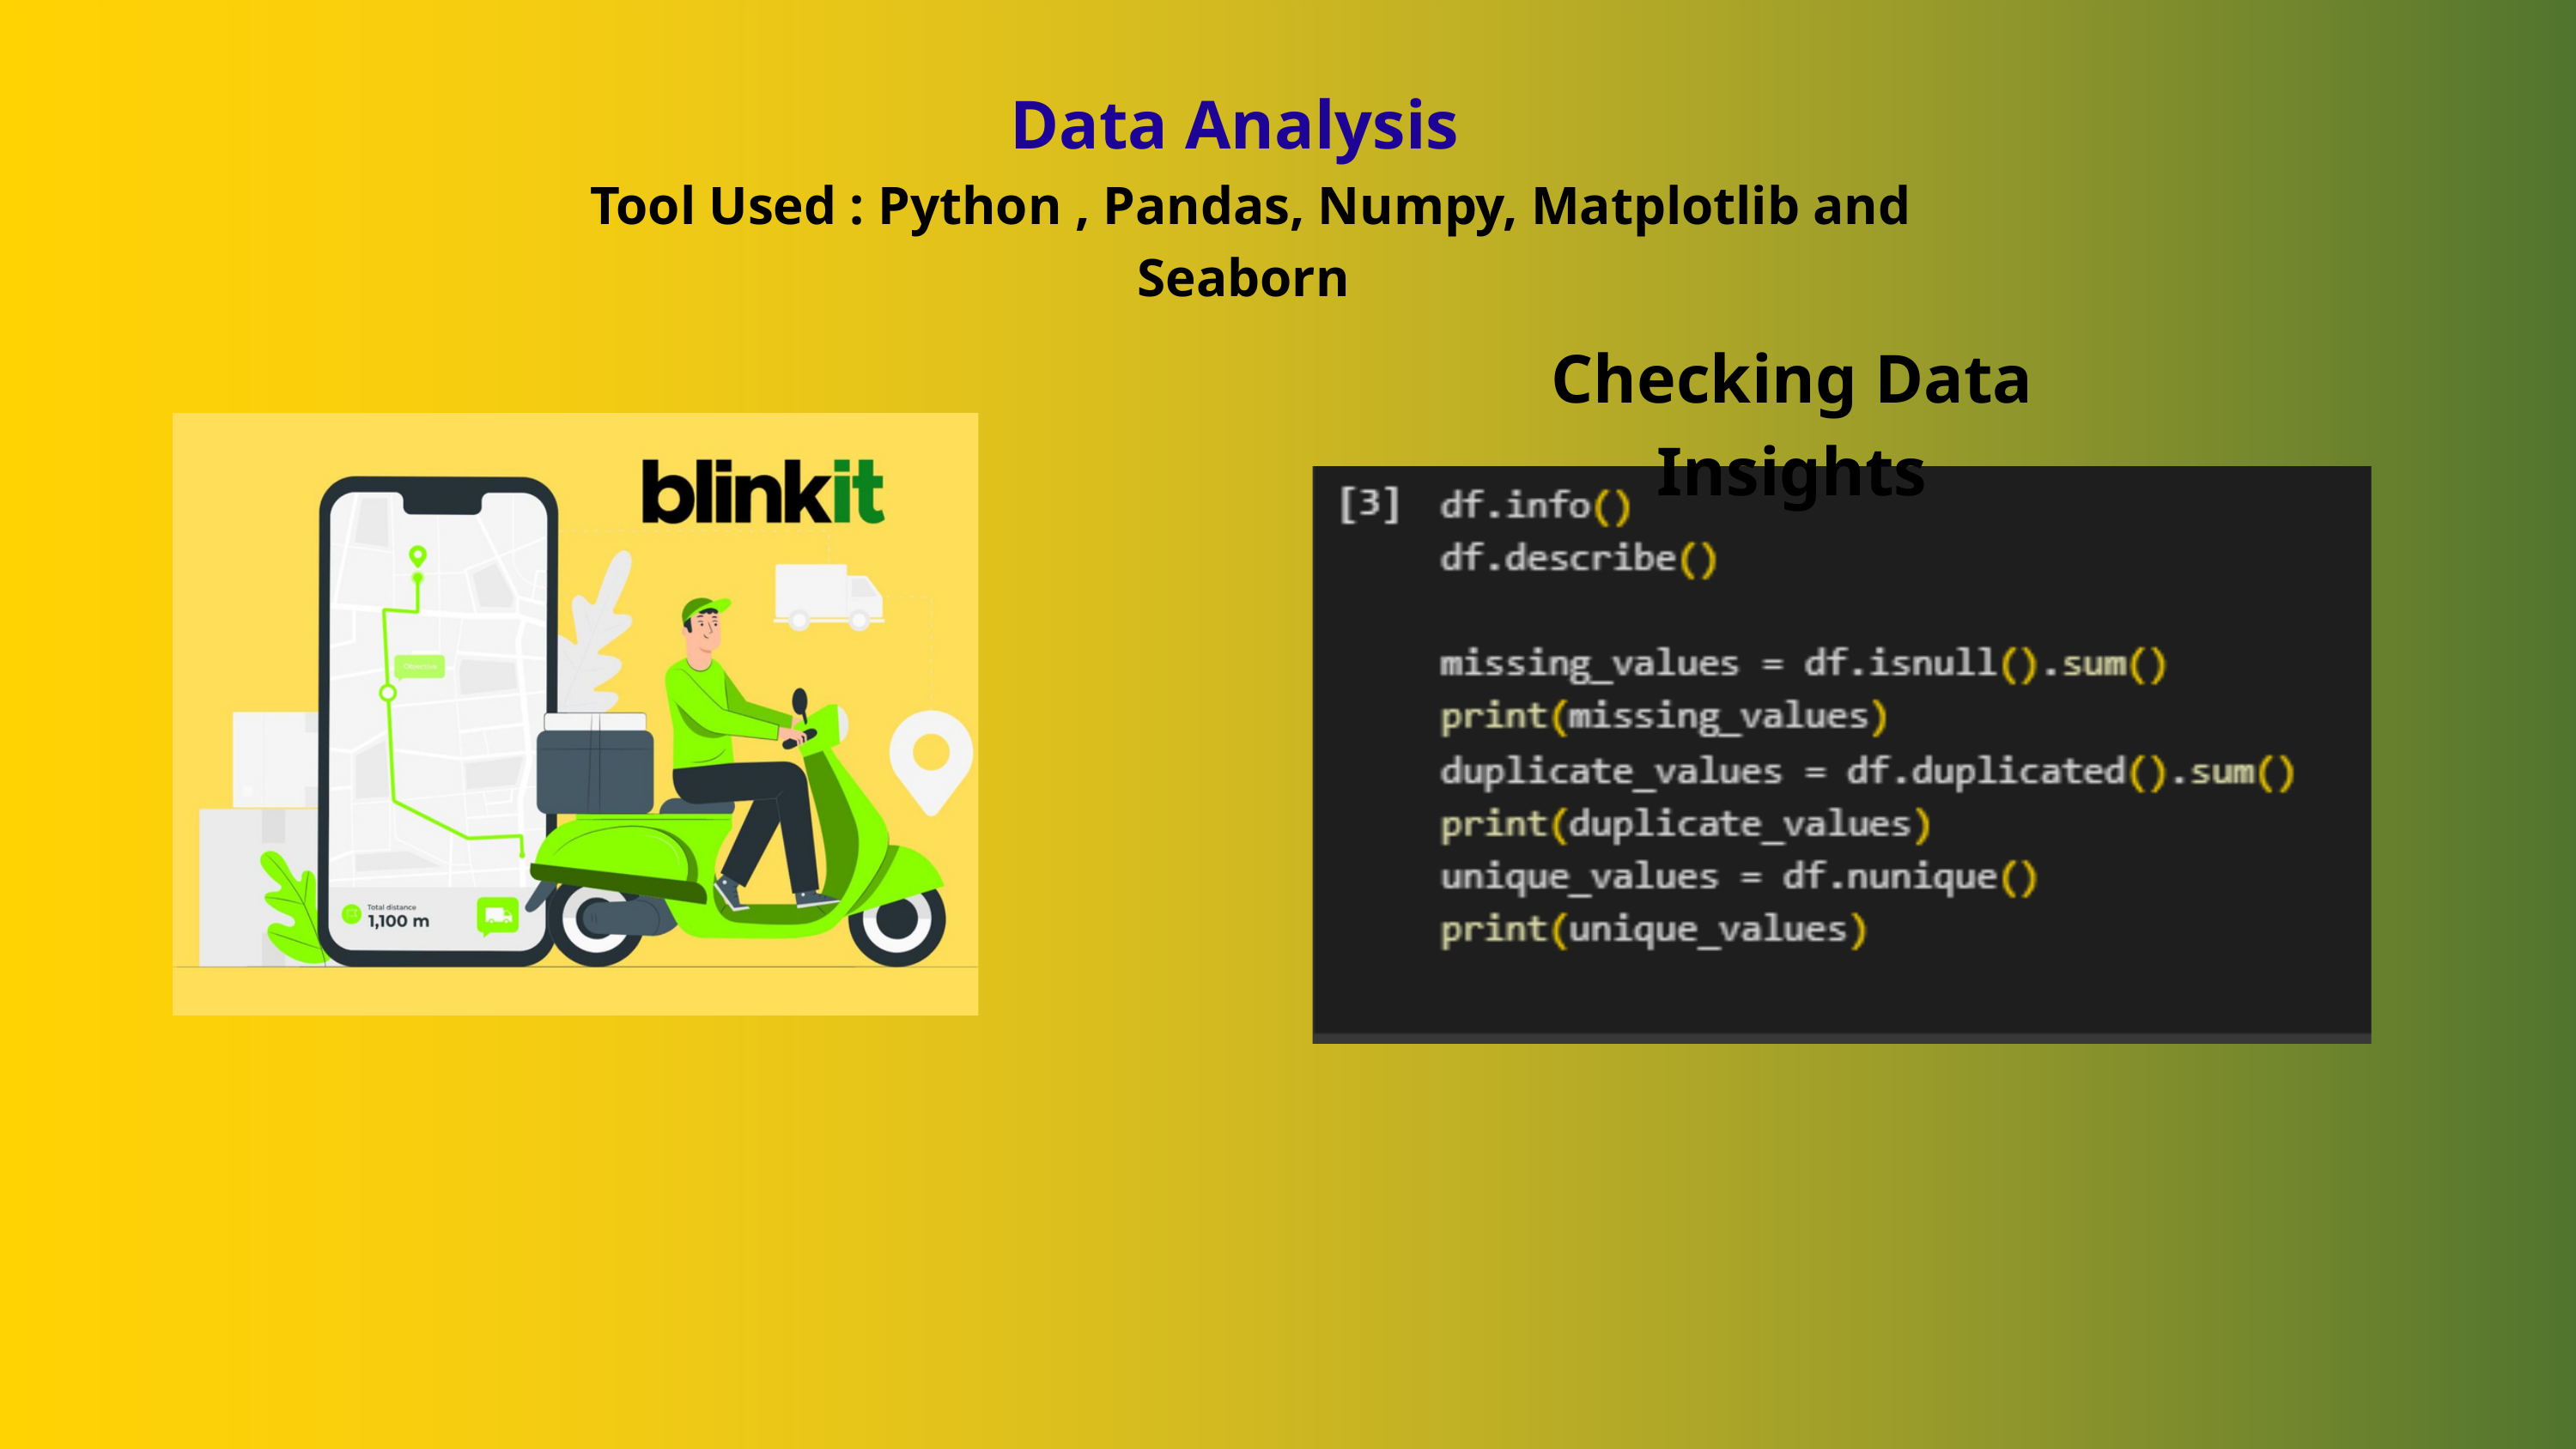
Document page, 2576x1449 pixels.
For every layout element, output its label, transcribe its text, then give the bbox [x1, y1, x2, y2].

text_box Data Analysis Tool Used : Python , Pandas, Numpy, Matplotlib and Seaborn [477, 69, 2010, 307]
text_box [0, 0, 2576, 1449]
text_box Checking Data Insights [1422, 323, 2162, 510]
text_box [173, 413, 979, 1016]
text_box [1312, 466, 2372, 1044]
